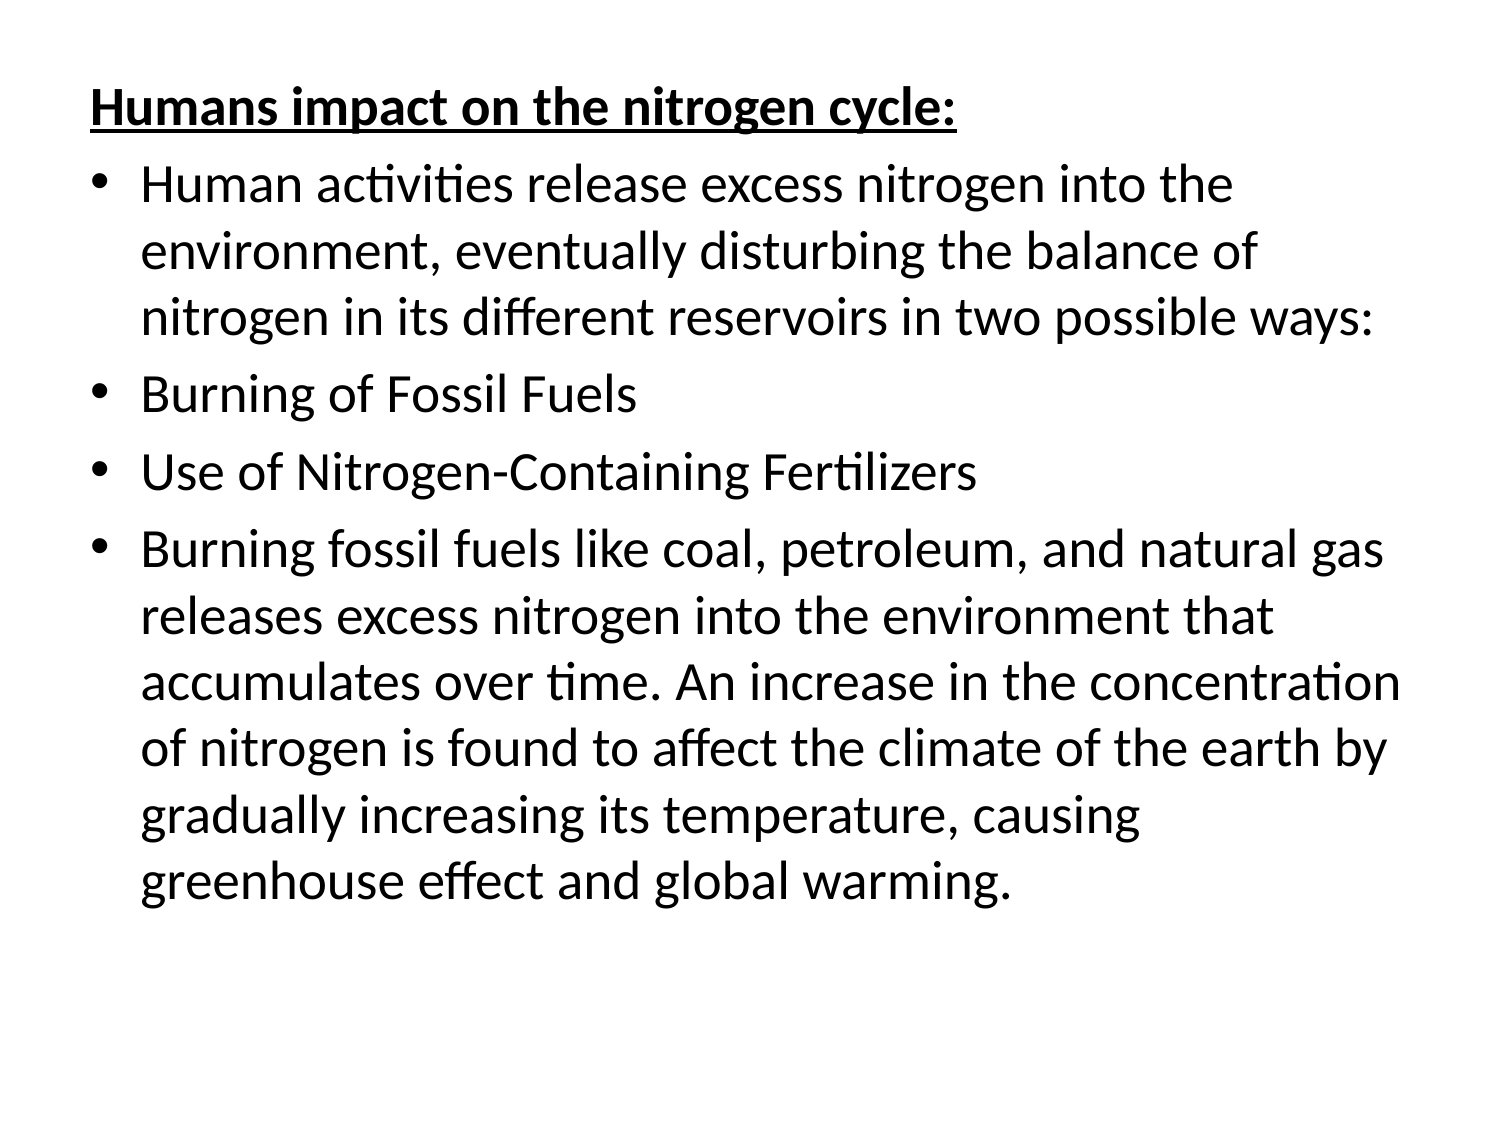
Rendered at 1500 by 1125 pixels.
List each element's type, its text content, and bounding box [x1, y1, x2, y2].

list Humans impact on the nitrogen cycle: Human activities release excess nitrogen into the environment, eventually disturbing the balance of nitrogen in its different reservoirs in two possible ways: Burning of Fossil Fuels Use of Nitrogen-Containing Fertilizers Burning fossil fuels like coal, petroleum, and natural gas releases excess nitrogen into the environment that accumulates over time. An increase in the concentration of nitrogen is found to affect the climate of the earth by gradually increasing its temperature, causing greenhouse effect and global warming. [75, 62, 1425, 1005]
